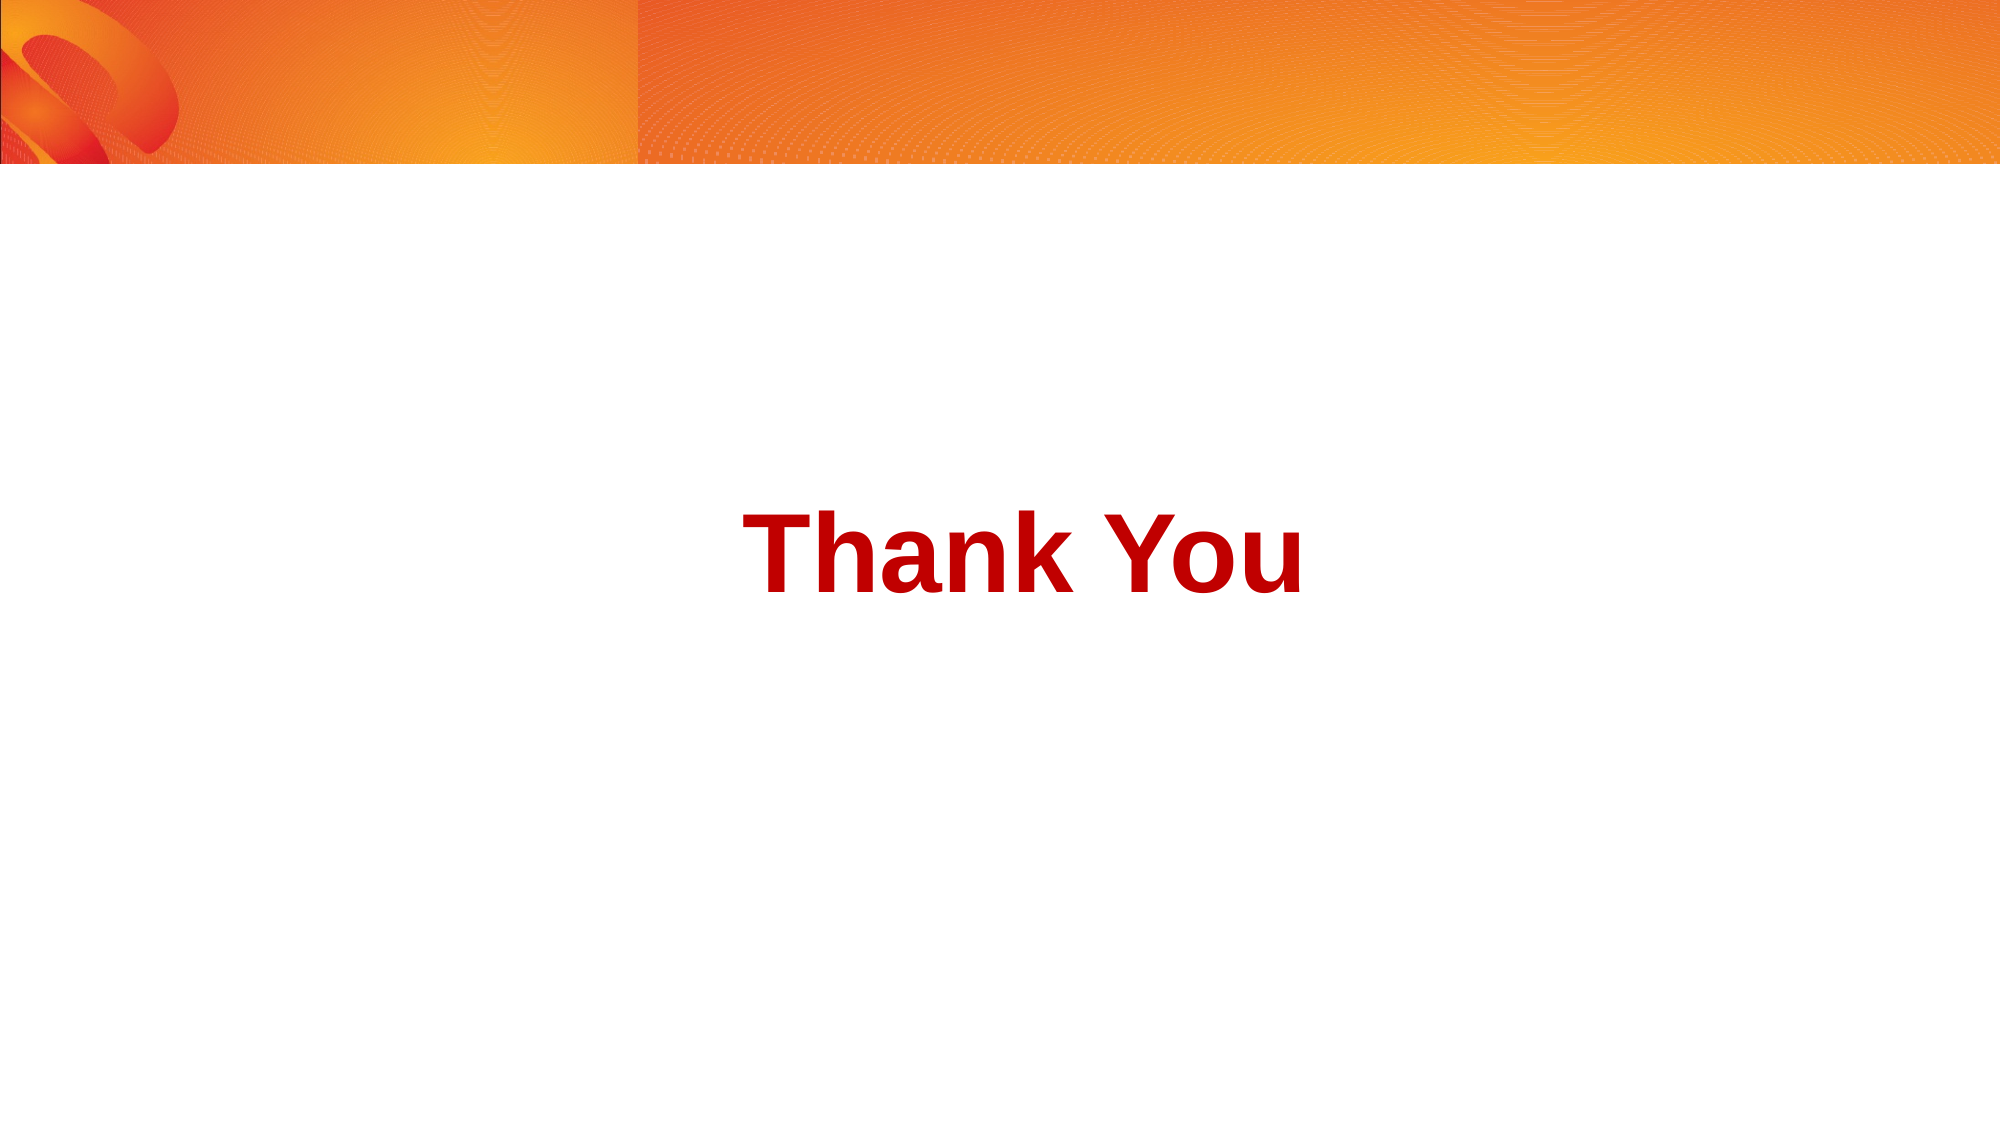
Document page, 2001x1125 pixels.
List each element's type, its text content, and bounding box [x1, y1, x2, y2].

title Thank You [421, 527, 1629, 623]
picture [0, 0, 2000, 164]
